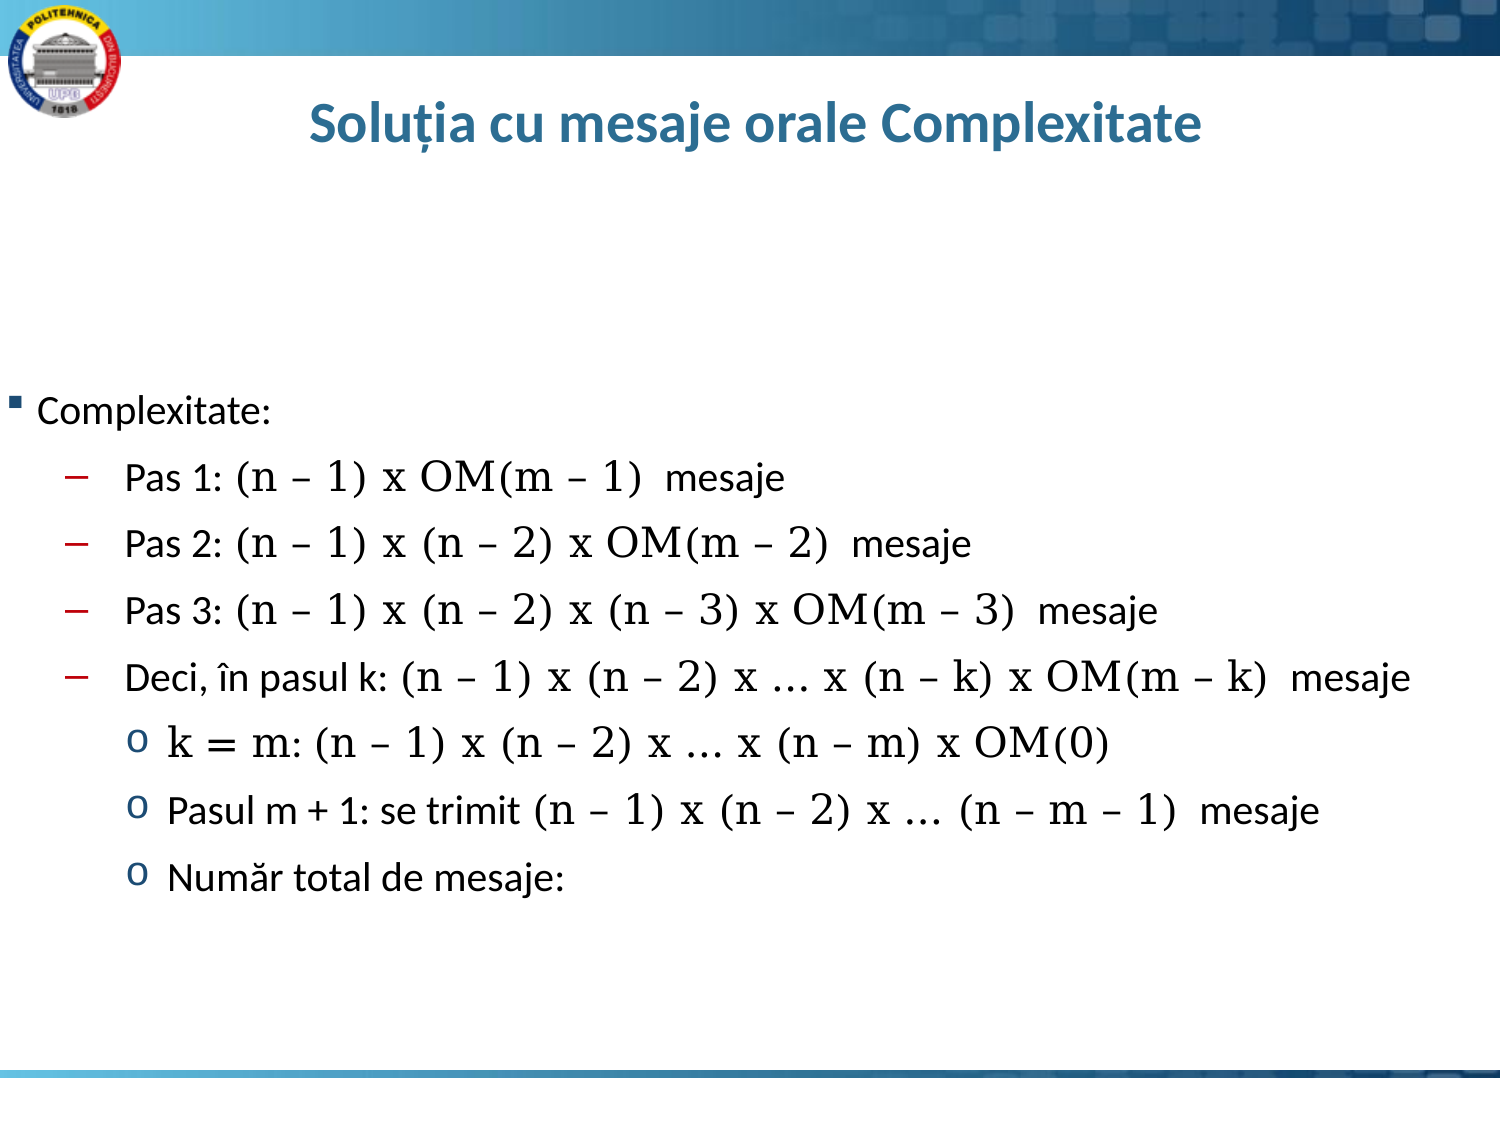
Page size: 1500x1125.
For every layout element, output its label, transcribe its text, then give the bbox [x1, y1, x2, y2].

picture [0, 0, 1500, 118]
title Soluția cu mesaje orale Complexitate [24, 81, 1488, 188]
picture [0, 1070, 1500, 1078]
